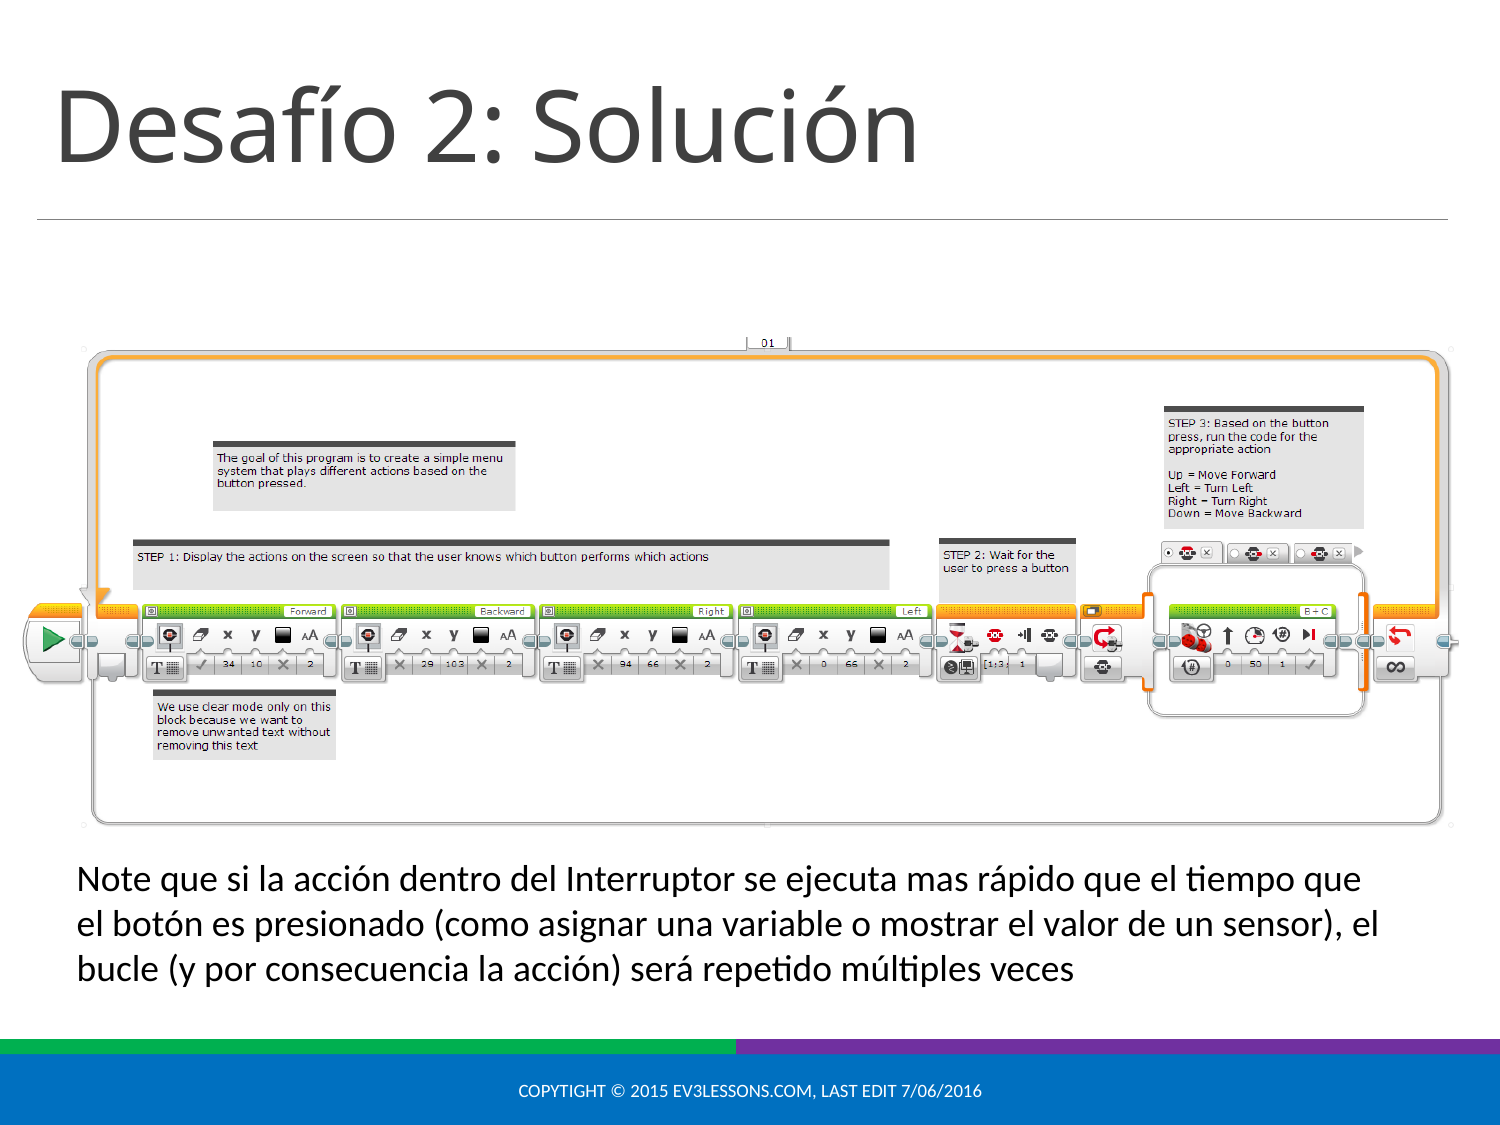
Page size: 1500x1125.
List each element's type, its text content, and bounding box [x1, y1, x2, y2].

footer Copytight © 2015 EV3Lessons.com, Last edit 7/06/2016 [453, 1059, 1047, 1120]
title Desafío 2: Solución [37, 47, 1448, 191]
picture [14, 336, 1460, 848]
text_box Note que si la acción dentro del Interruptor se ejecuta mas rápido que el tiempo que el botón es presionado (como asignar una variable o mostrar el valor de un sensor), el bucle (y por consecuencia la acción) será repetido múltiples veces [61, 855, 1400, 997]
